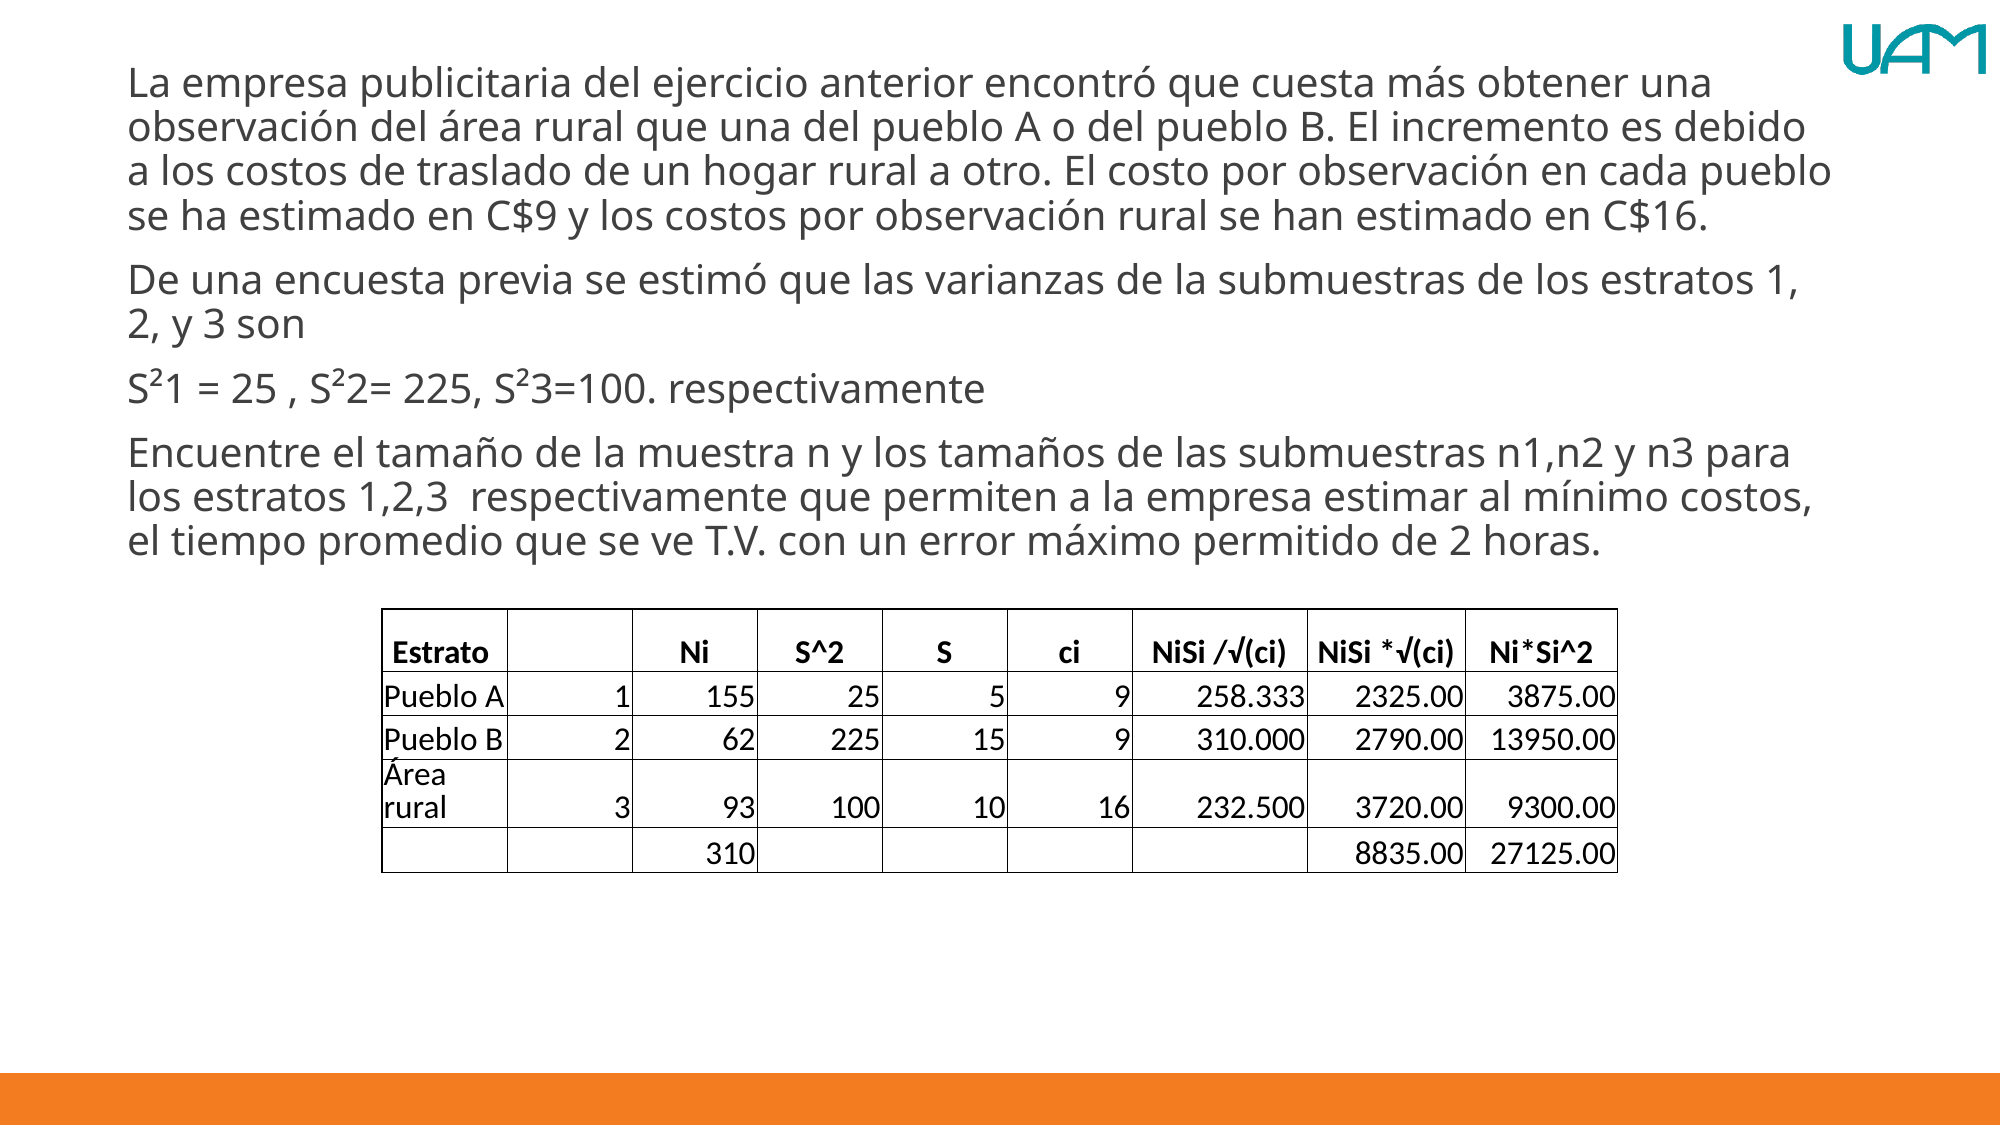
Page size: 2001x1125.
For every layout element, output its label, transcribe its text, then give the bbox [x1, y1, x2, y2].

table_cell [883, 828, 1007, 872]
table_header Ni [633, 610, 757, 671]
table_cell 232.500 [1133, 760, 1307, 827]
table_cell 27125.00 [1466, 828, 1617, 872]
table_cell 15 [883, 716, 1007, 759]
table_header Ni*Si^2 [1466, 610, 1617, 671]
table_cell 10 [883, 760, 1007, 827]
table_cell 3720.00 [1308, 760, 1465, 827]
table_cell 16 [1008, 760, 1132, 827]
table_cell Pueblo B [383, 716, 507, 759]
table_cell 100 [758, 760, 882, 827]
table_cell [758, 828, 882, 872]
table_cell 3875.00 [1466, 672, 1617, 715]
table_cell [508, 828, 632, 872]
table_cell [1133, 828, 1307, 872]
table_header S [883, 610, 1007, 671]
picture [1829, 1, 2000, 97]
table_header NiSi *√(ci) [1308, 610, 1465, 671]
table_header ci [1008, 610, 1132, 671]
table_cell 9 [1008, 716, 1132, 759]
table_cell 13950.00 [1466, 716, 1617, 759]
table_cell 62 [633, 716, 757, 759]
table_cell [383, 828, 507, 872]
table_cell 1 [508, 672, 632, 715]
table_cell 225 [758, 716, 882, 759]
table_cell 2790.00 [1308, 716, 1465, 759]
table_cell 25 [758, 672, 882, 715]
table_cell 258.333 [1133, 672, 1307, 715]
table_cell 155 [633, 672, 757, 715]
table_cell 8835.00 [1308, 828, 1465, 872]
table_cell [1008, 828, 1132, 872]
table_cell 3 [508, 760, 632, 827]
table_cell 2 [508, 716, 632, 759]
table_header [508, 610, 632, 671]
table_header NiSi /√(ci) [1133, 610, 1307, 671]
table_cell 93 [633, 760, 757, 827]
table_cell Pueblo A [383, 672, 507, 715]
table_cell 5 [883, 672, 1007, 715]
table_cell 9 [1008, 672, 1132, 715]
table_header S^2 [758, 610, 882, 671]
table_cell Área rural [383, 760, 507, 827]
table_cell 310 [633, 828, 757, 872]
table_cell 9300.00 [1466, 760, 1617, 827]
table_cell 310.000 [1133, 716, 1307, 759]
list La empresa publicitaria del ejercicio anterior encontró que cuesta más obtener una observación del área rural que una del pueblo A o del pueblo B. El incremento es debido a los costos de traslado de un hogar rural a otro. El costo por observación en cada pueblo se ha estimado en C$9 y los costos por observación rural se han estimado en C$16. De una encuesta previa se estimó que las varianzas de la submuestras de los estratos 1, 2, y 3 son S²1 = 25 , S²2= 225, S²3=100. respectivamente Encuentre el tamaño de la muestra n y los tamaños de las submuestras n1,n2 y n3 para los estratos 1,2,3 respectivamente que permiten a la empresa estimar al mínimo costos, el tiempo promedio que se ve T.V. con un error máximo permitido de 2 horas. [112, 54, 1853, 610]
table_header Estrato [383, 610, 507, 671]
table_cell 2325.00 [1308, 672, 1465, 715]
